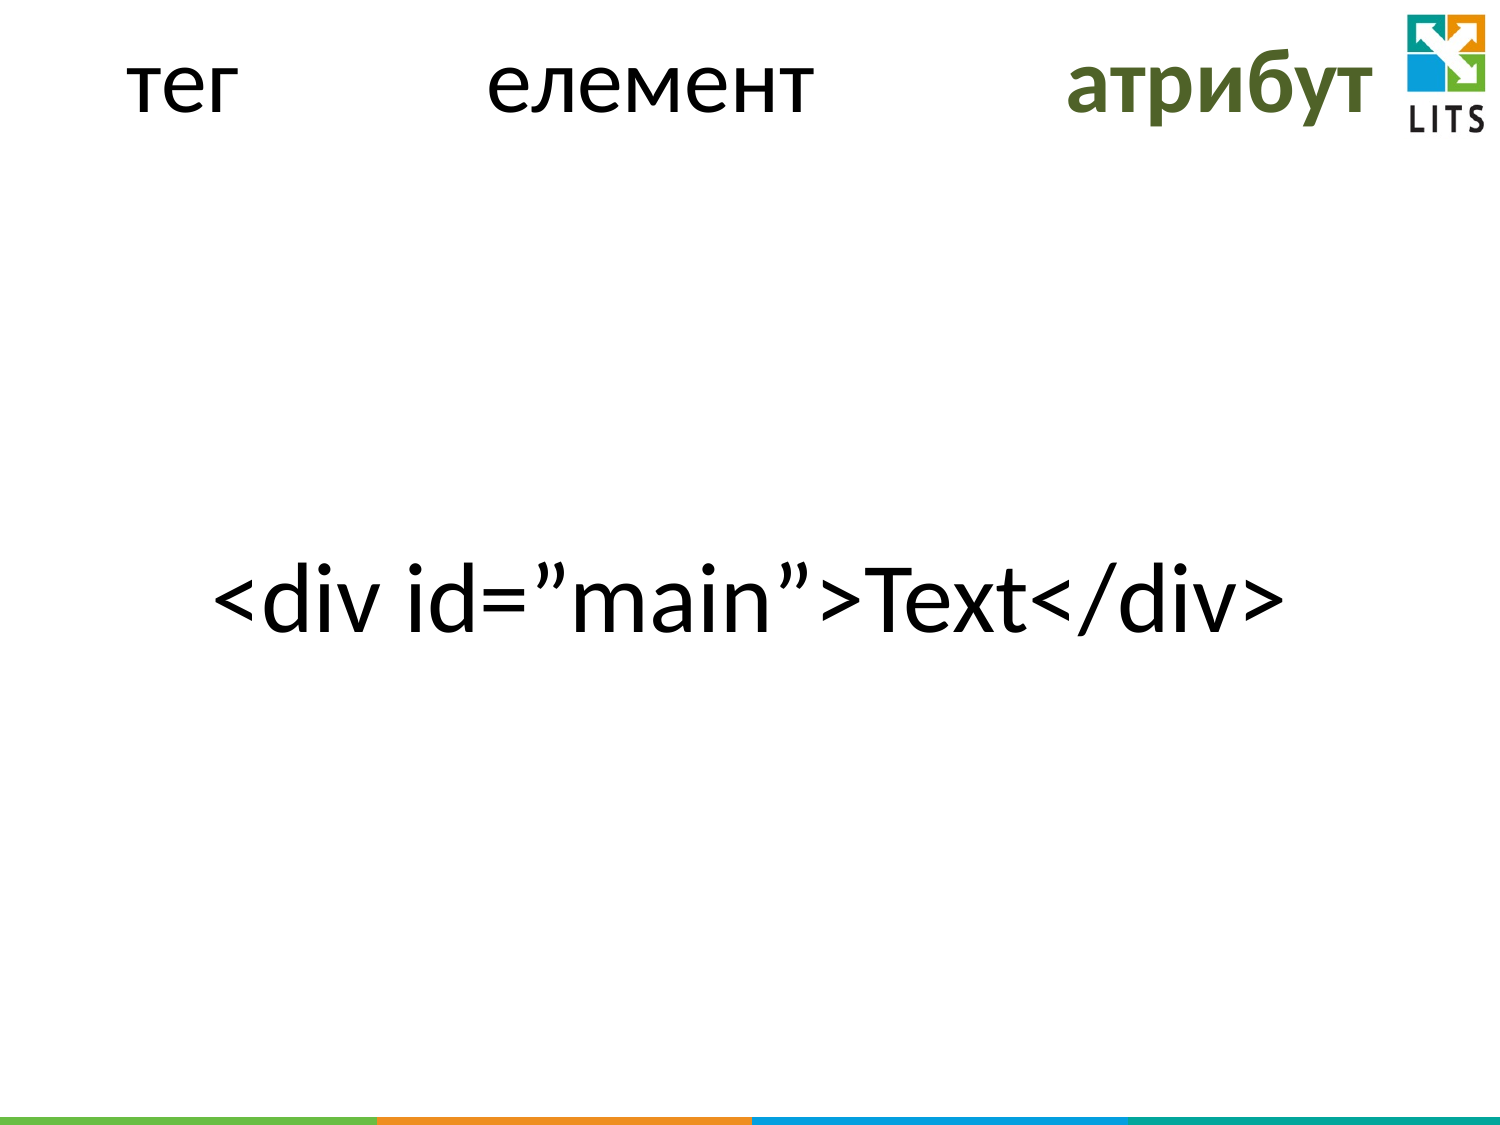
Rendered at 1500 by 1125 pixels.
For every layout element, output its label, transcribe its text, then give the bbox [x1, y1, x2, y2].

picture [0, 1117, 751, 1125]
picture [1129, 1117, 1500, 1125]
title тег елемент атрибут [75, 11, 1425, 141]
text_box <div id=”main”>Text</div> [0, 525, 1500, 661]
picture [1425, 11, 1489, 139]
